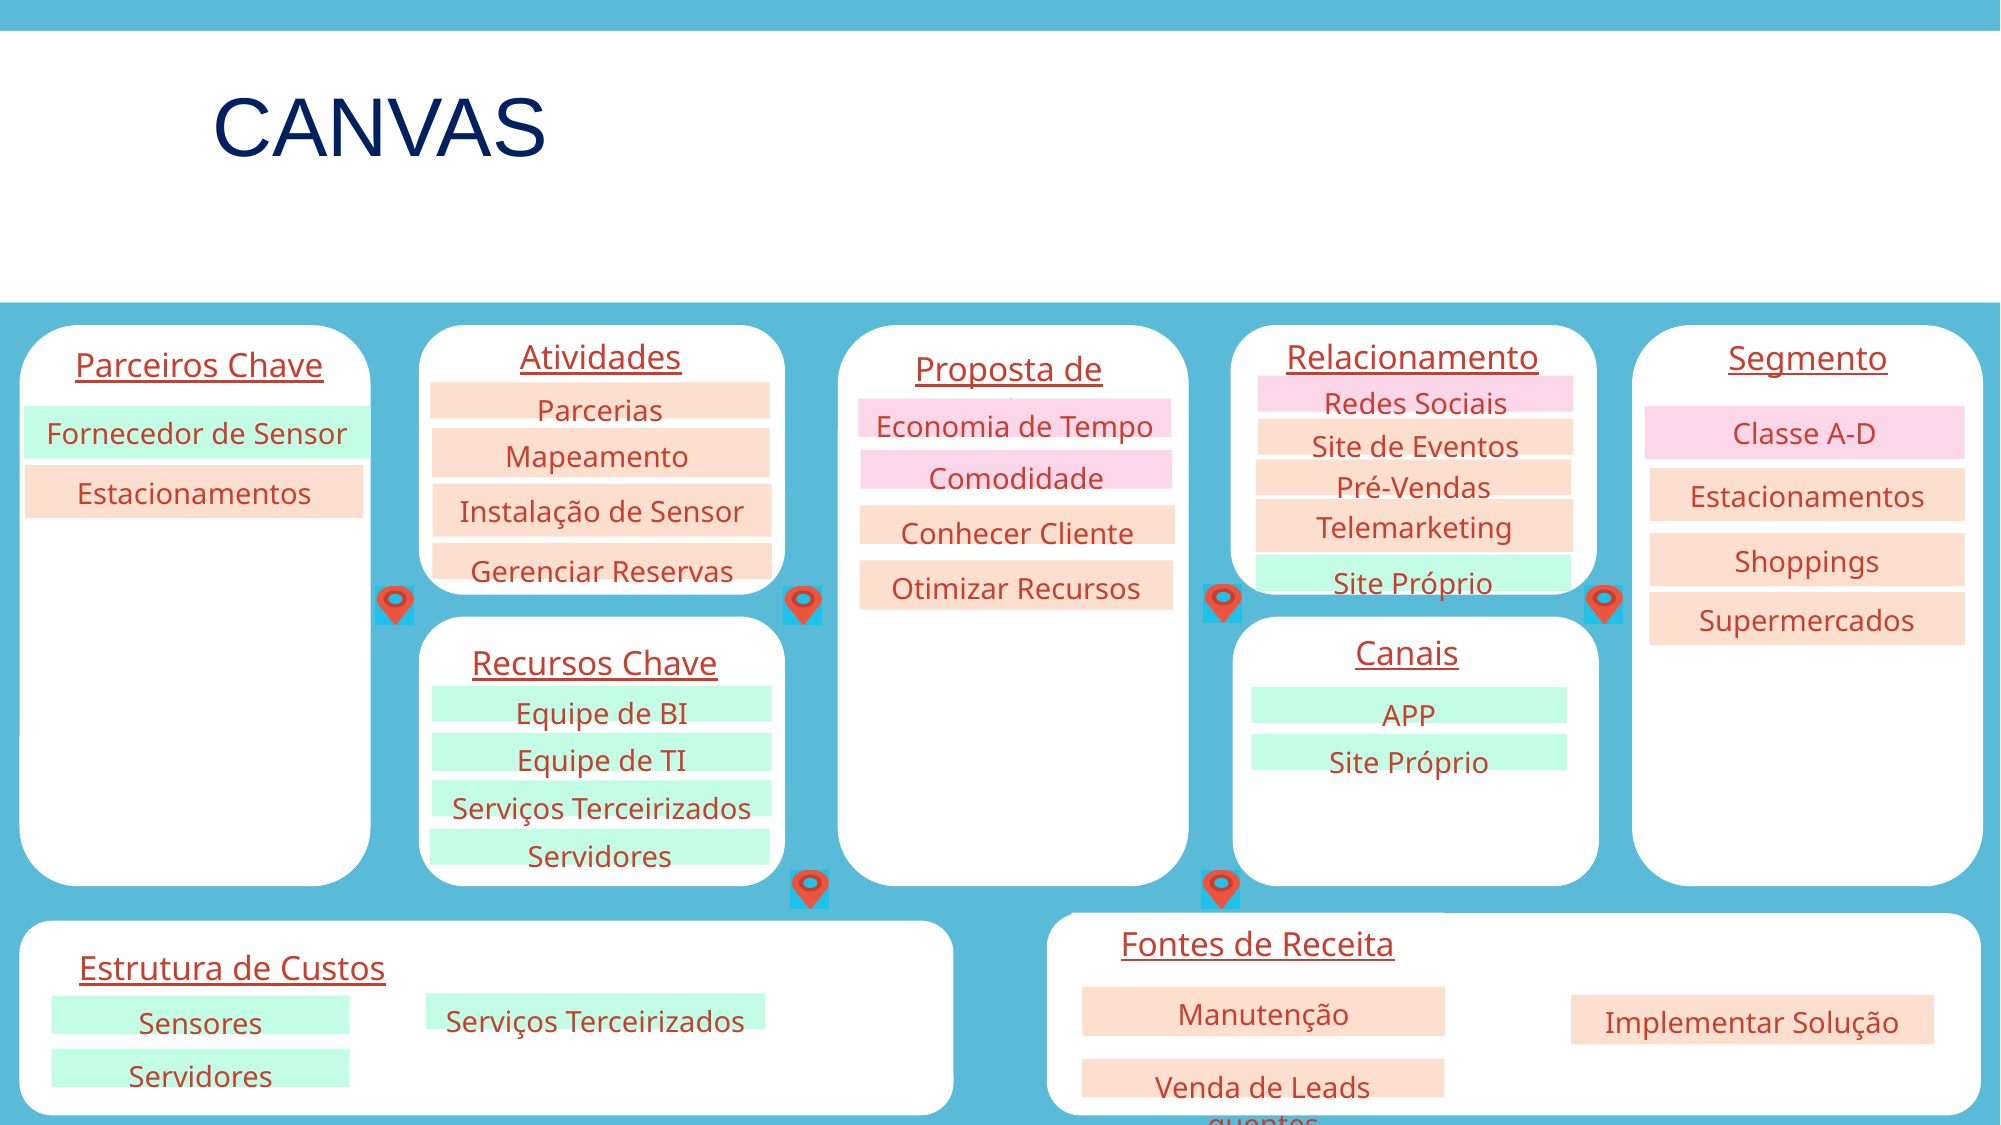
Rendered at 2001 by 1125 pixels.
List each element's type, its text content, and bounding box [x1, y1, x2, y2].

text_box CANVAS [197, 7, 1803, 255]
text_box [19, 324, 1984, 1116]
text_box [0, 30, 2000, 303]
